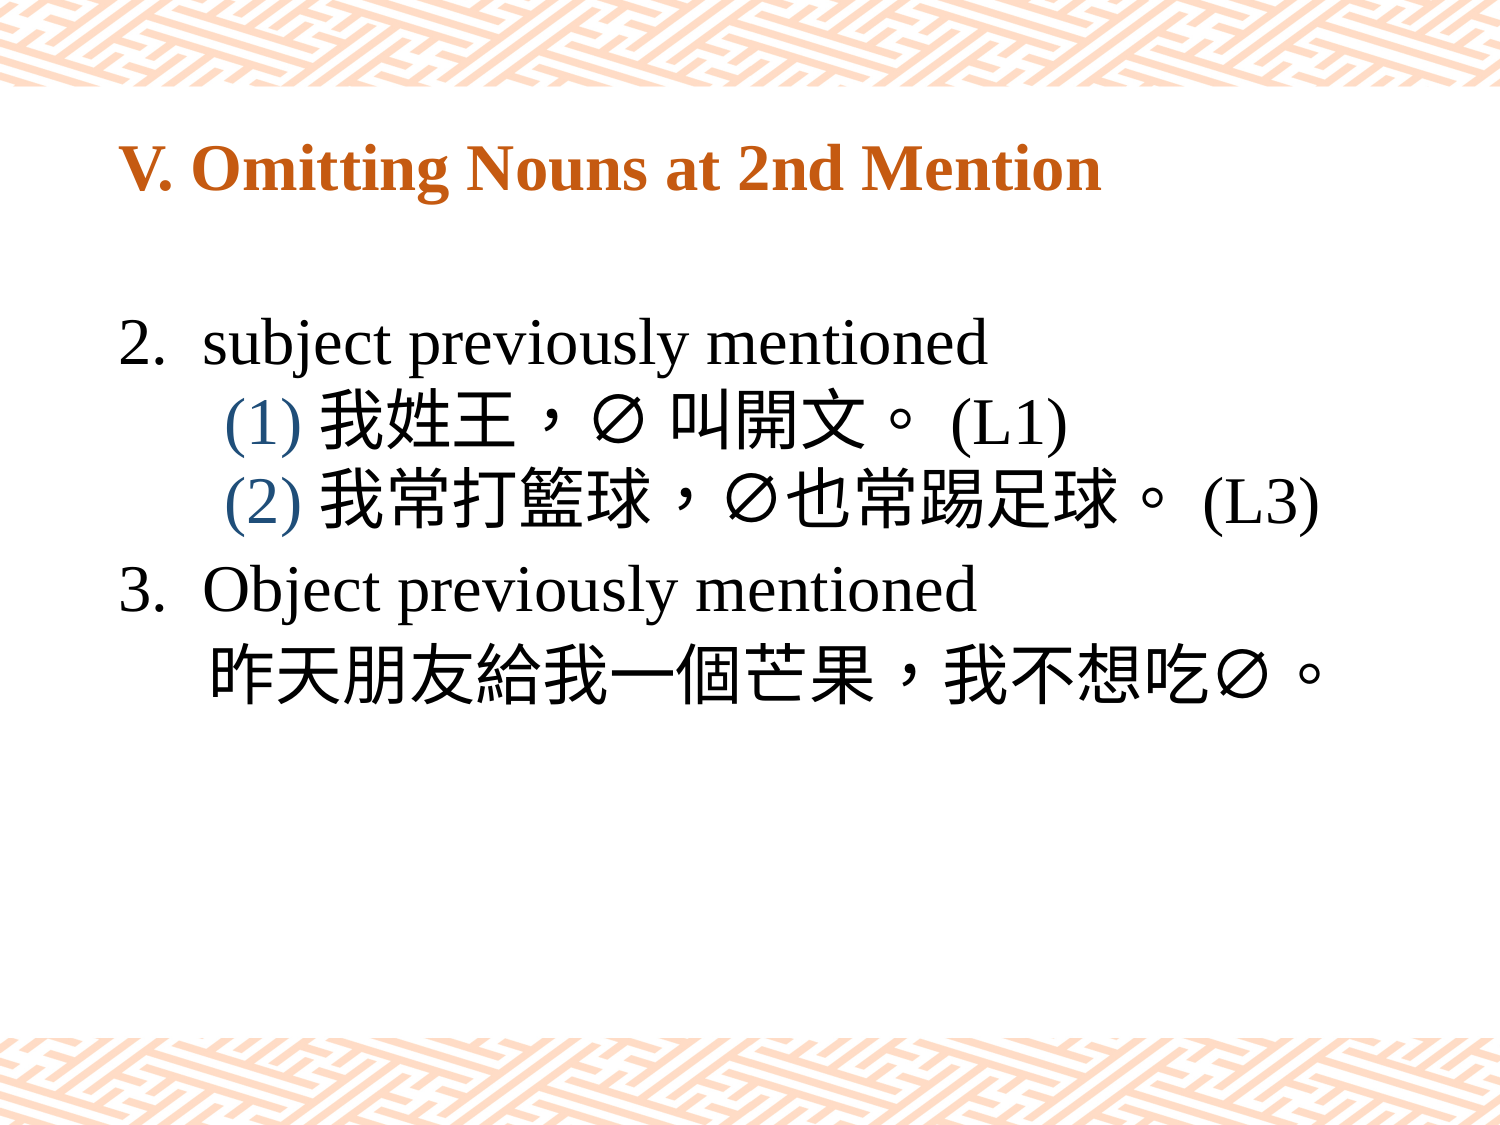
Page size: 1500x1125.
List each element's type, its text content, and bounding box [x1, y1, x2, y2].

picture [0, 0, 1500, 1125]
list subject previously mentioned (1)我姓王，∅ 叫開文。(L1) (2)我常打籃球，∅也常踢足球。(L3) Object previously mentioned 昨天朋友給我一個芒果，我不想吃∅。 [103, 299, 1397, 1014]
title V. Omitting Nouns at 2nd Mention [103, 59, 1397, 278]
